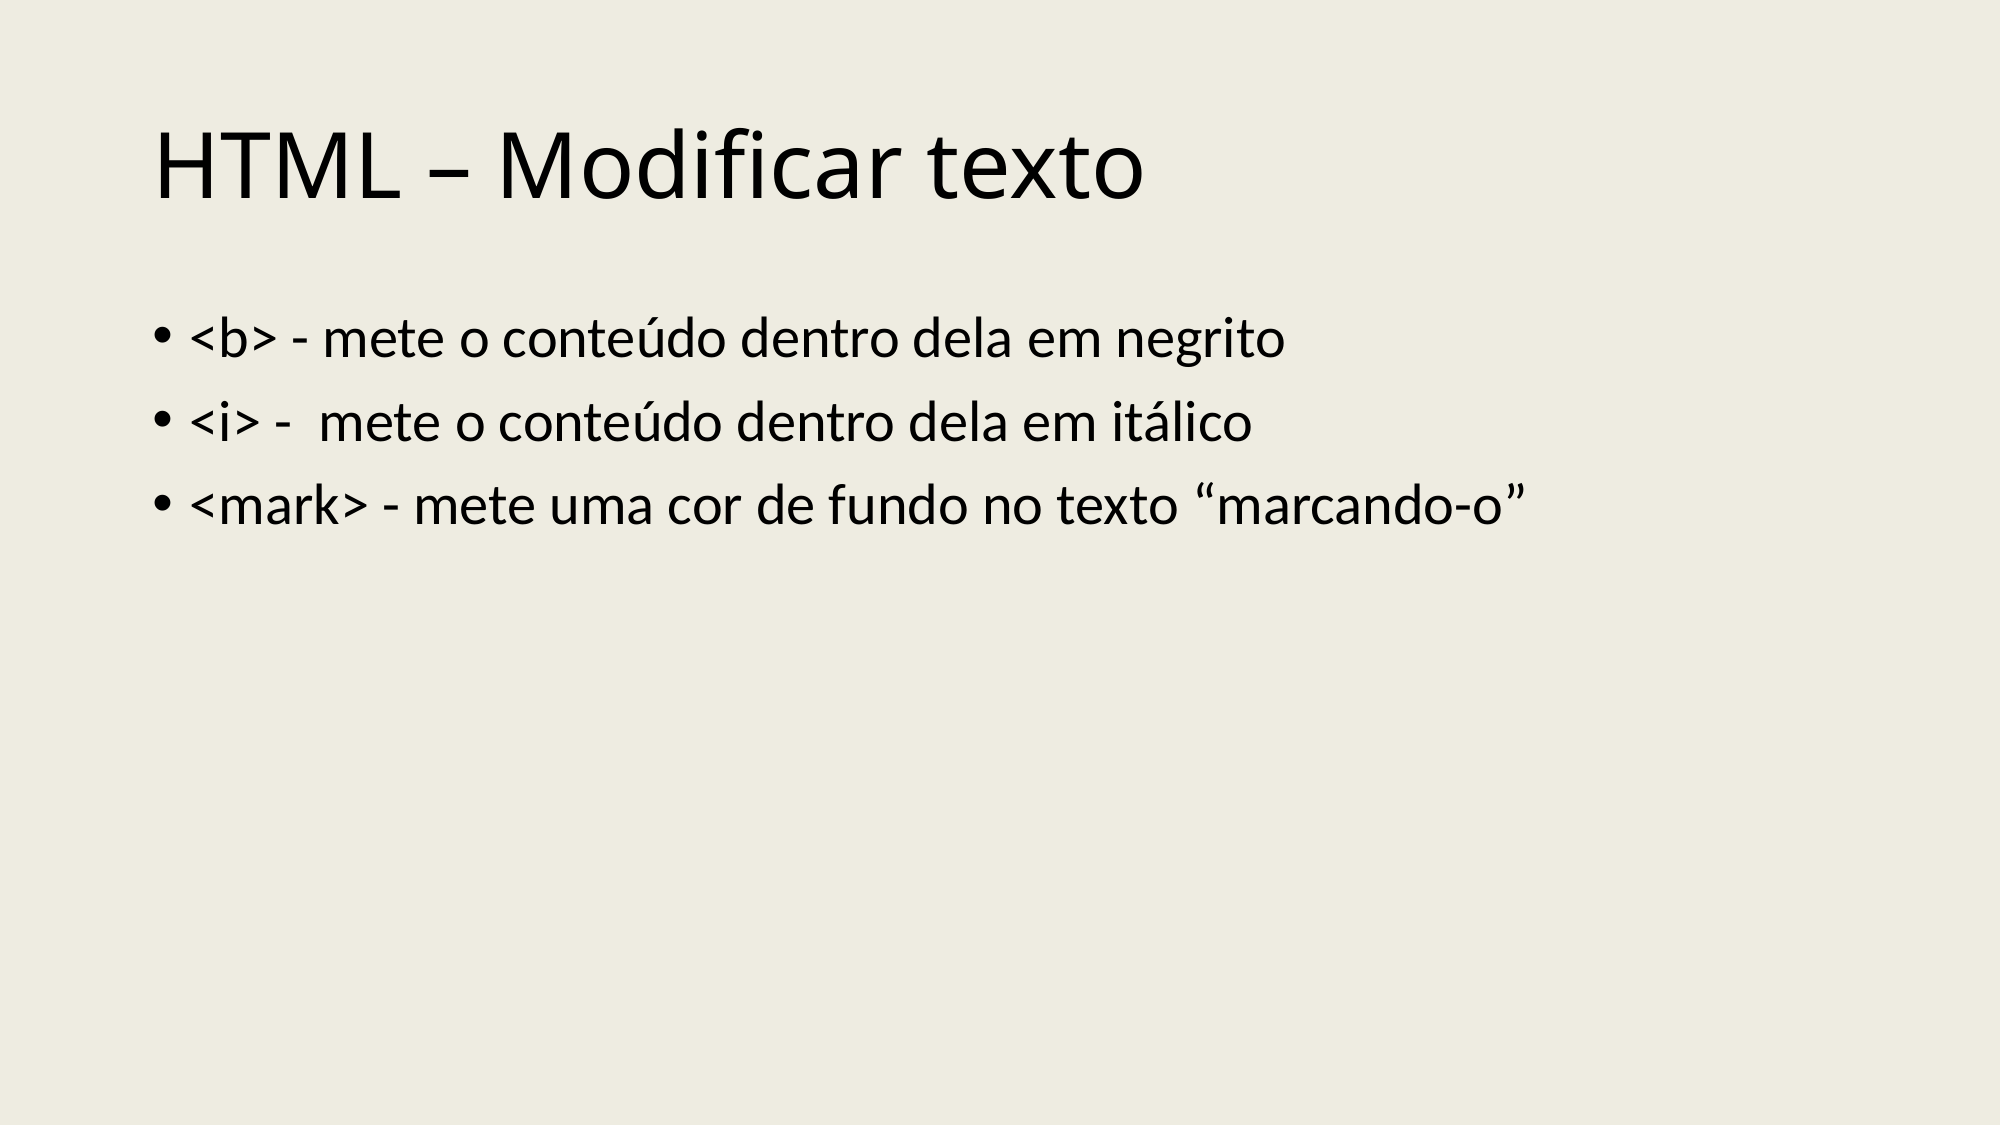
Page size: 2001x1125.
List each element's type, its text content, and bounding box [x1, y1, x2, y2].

list <b> - mete o conteúdo dentro dela em negrito <i> - mete o conteúdo dentro dela em itálico <mark> - mete uma cor de fundo no texto “marcando-o” [137, 299, 1863, 1014]
title HTML – Modificar texto [137, 59, 1863, 278]
